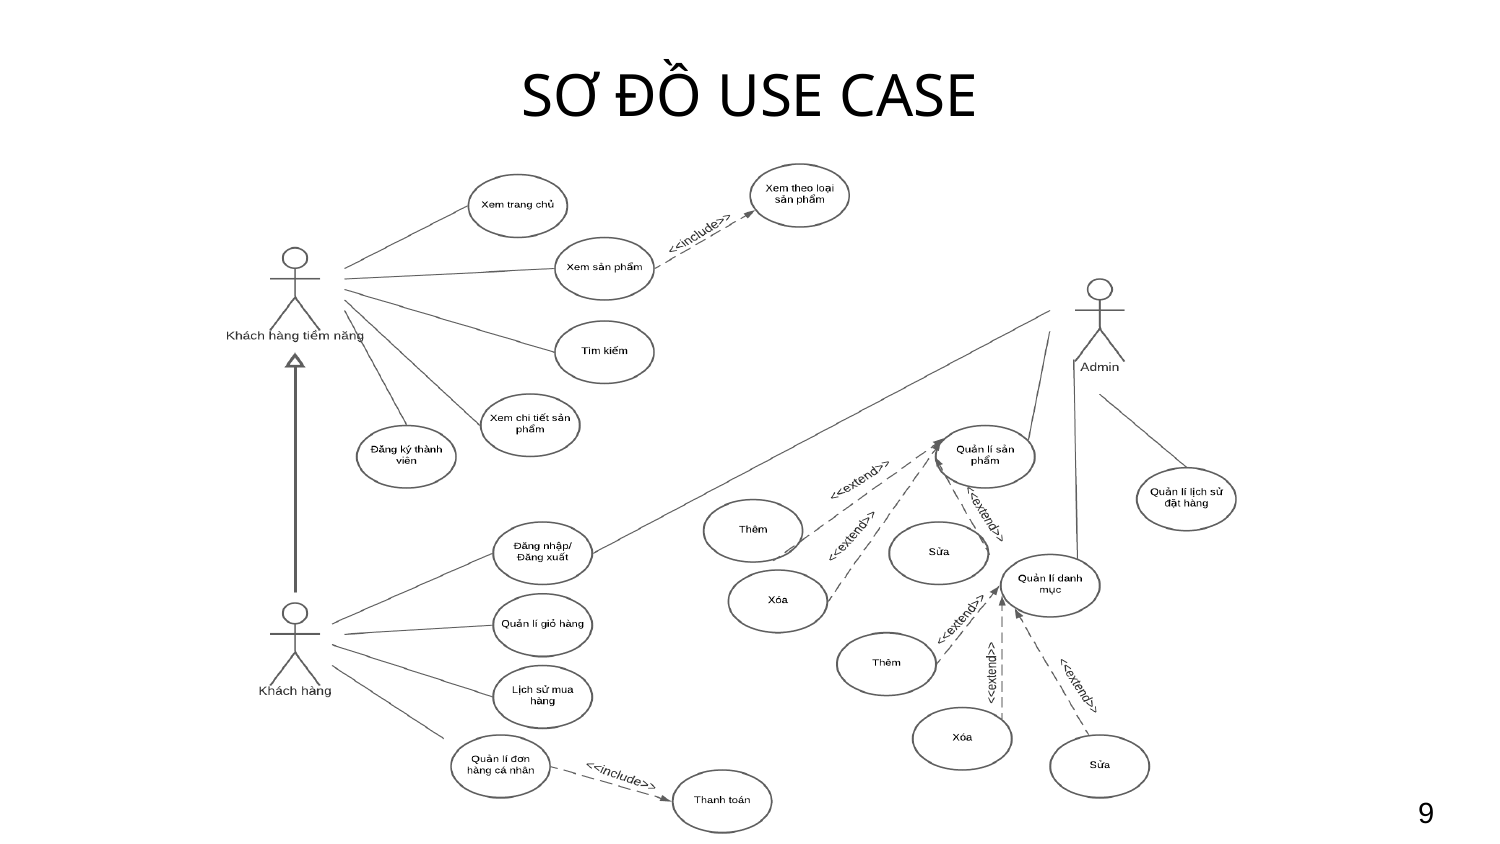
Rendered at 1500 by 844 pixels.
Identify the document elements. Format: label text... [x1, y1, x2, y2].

text_box 9 [1367, 786, 1486, 837]
picture [161, 119, 1301, 844]
title SƠ ĐỒ USE CASE [412, 67, 1088, 118]
